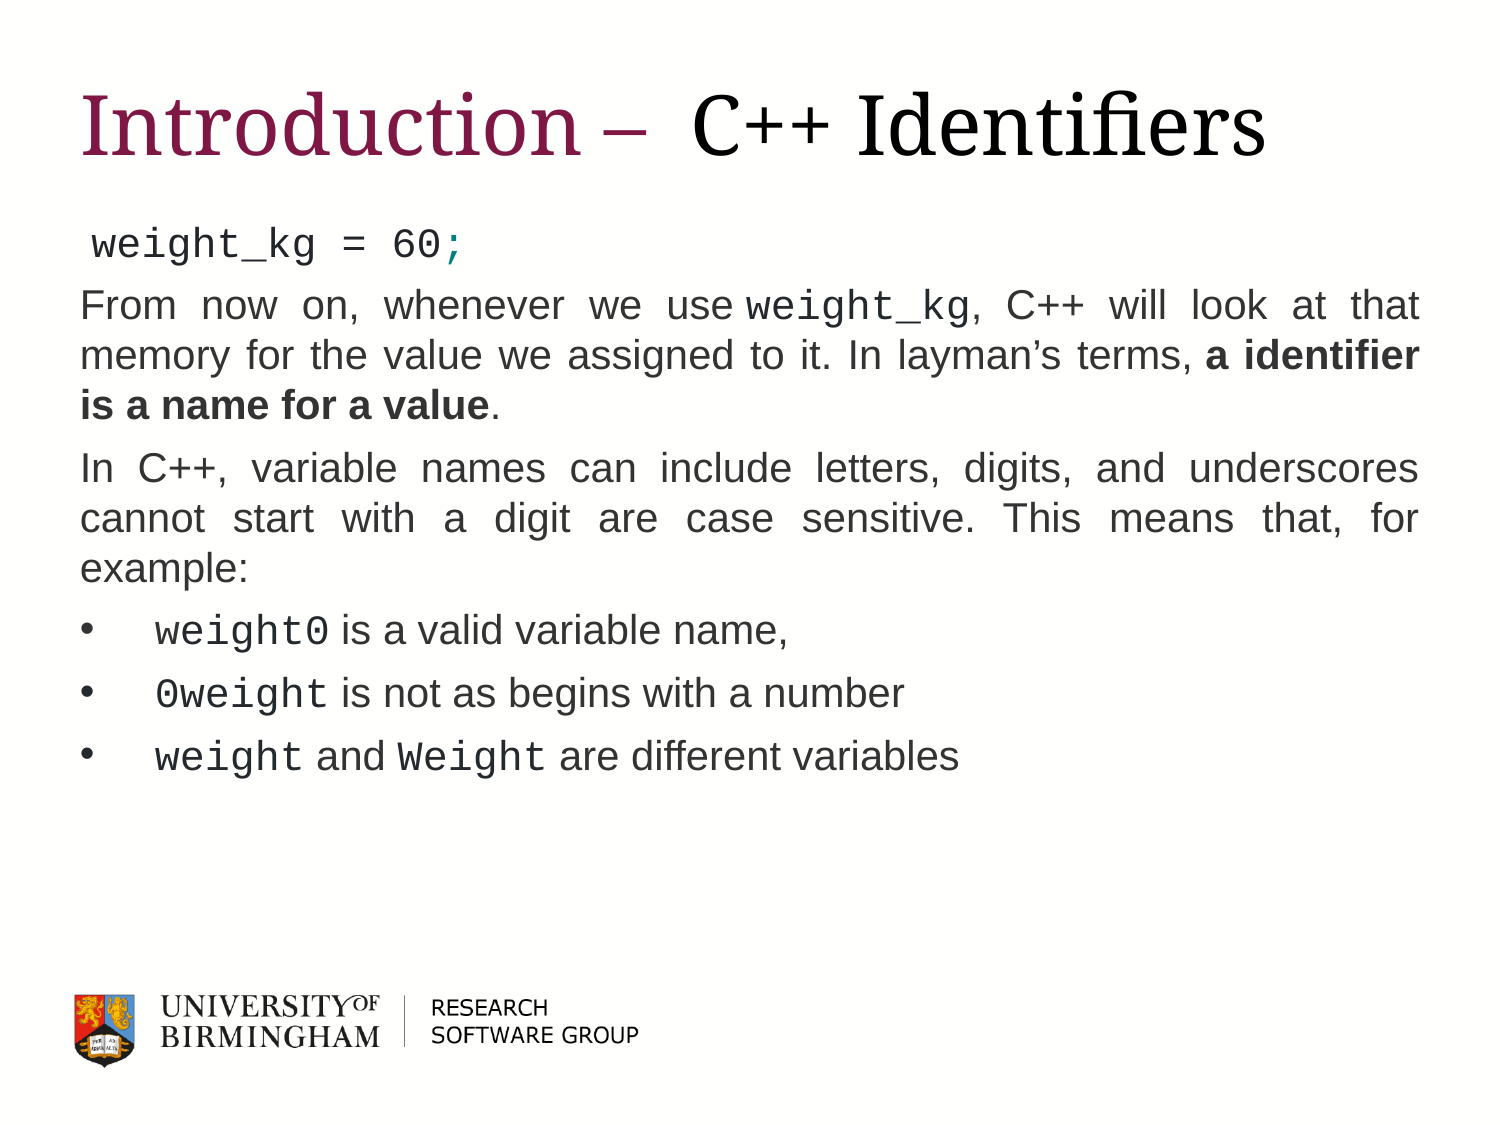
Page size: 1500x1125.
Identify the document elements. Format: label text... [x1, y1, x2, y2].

picture [66, 984, 645, 1074]
text_box weight_kg = 60; From now on, whenever we use weight_kg, C++ will look at that memory for the value we assigned to it. In layman’s terms, a identifier is a name for a value. In C++, variable names can include letters, digits, and underscores cannot start with a digit are case sensitive. This means that, for example: weight0 is a valid variable name, 0weight is not as begins with a number weight and Weight are different variables [65, 208, 1435, 786]
title Introduction – C++ Identifiers [65, 78, 1341, 208]
